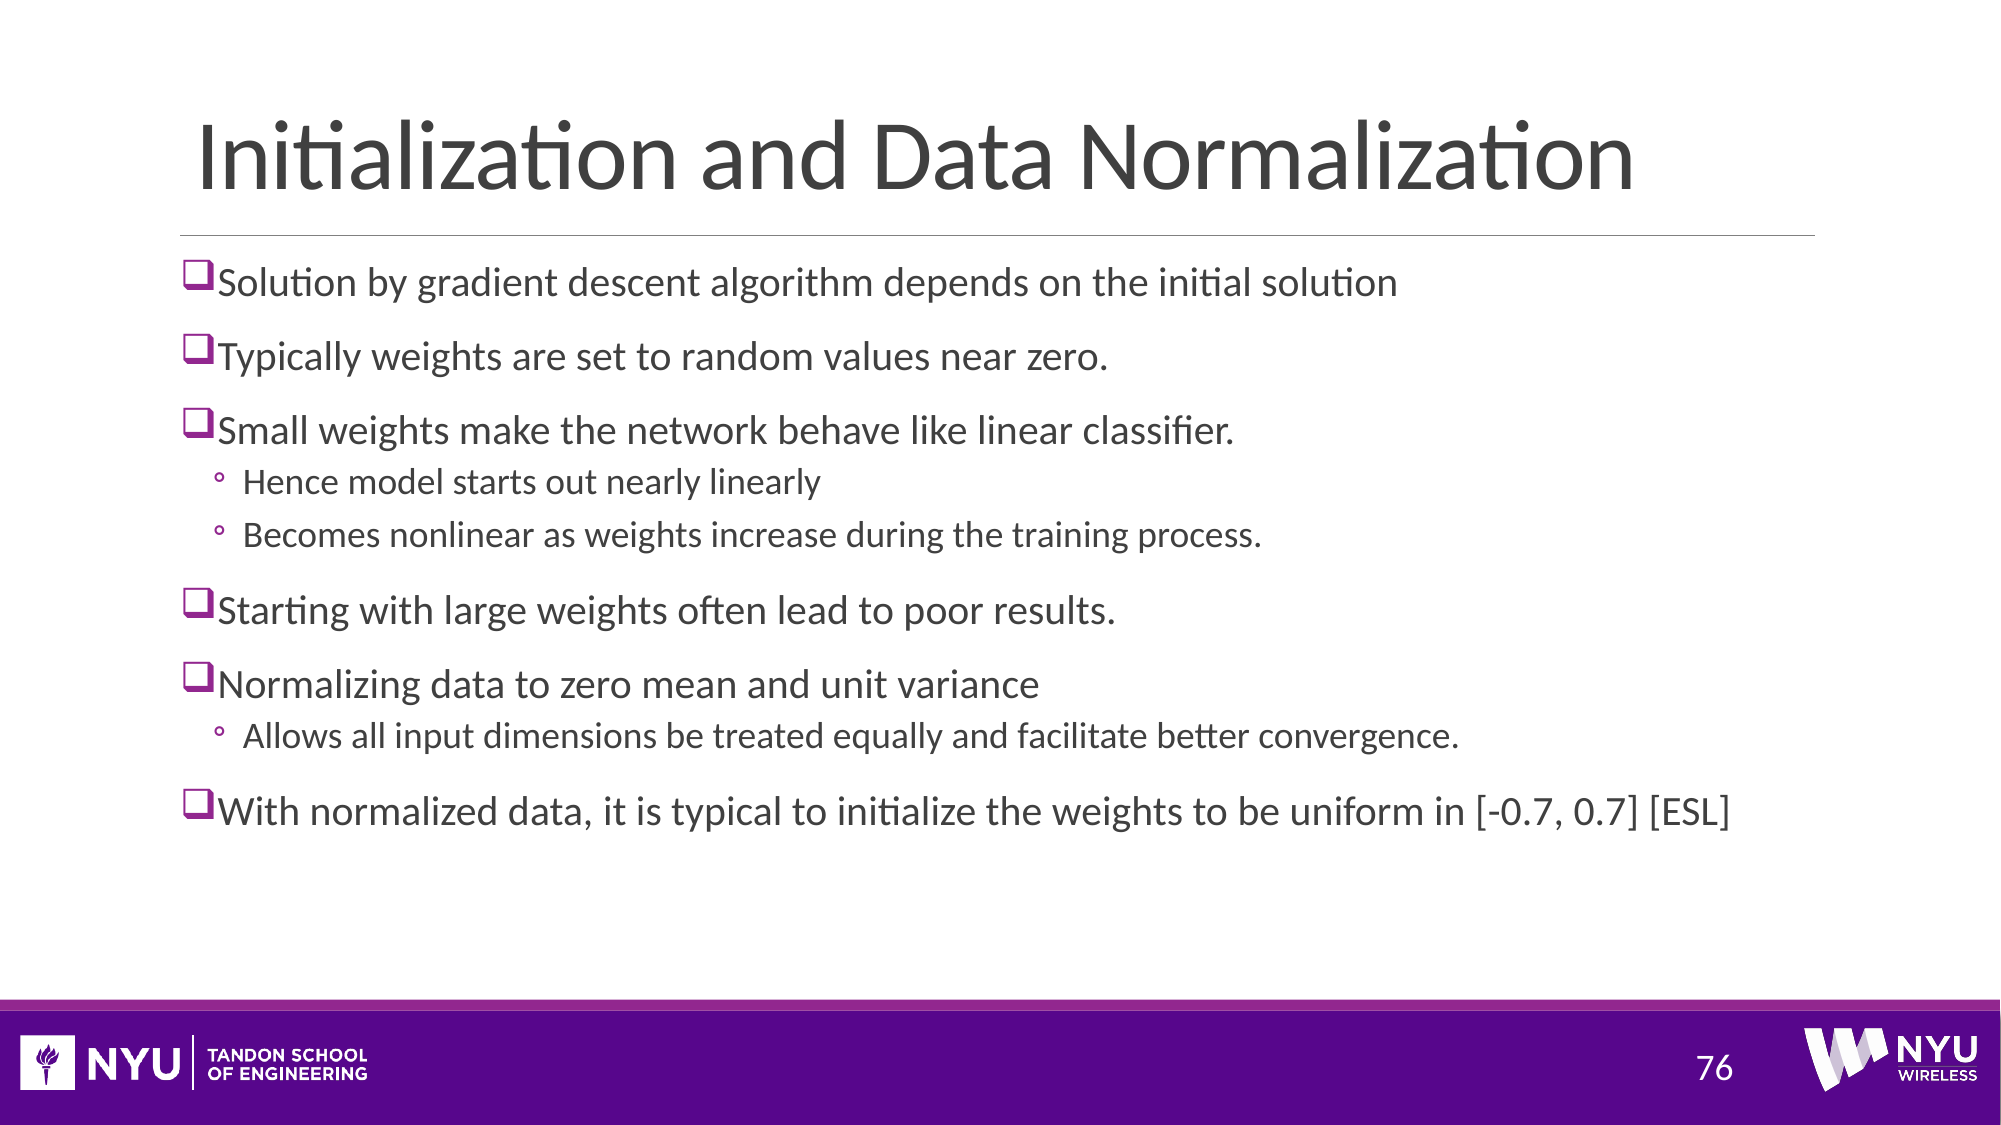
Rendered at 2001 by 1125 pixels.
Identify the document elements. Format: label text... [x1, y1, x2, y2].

title Initialization and Data Normalization [180, 47, 1830, 218]
slide_number 76 [1533, 1035, 1749, 1096]
list Solution by gradient descent algorithm depends on the initial solution Typically weights are set to random values near zero. Small weights make the network behave like linear classifier. Hence model starts out nearly linearly Becomes nonlinear as weights increase during the training process. Starting with large weights often lead to poor results. Normalizing data to zero mean and unit variance Allows all input dimensions be treated equally and facilitate better convergence. With normalized data, it is typical to initialize the weights to be uniform in [-0.7, 0.7] [ESL] [180, 252, 1830, 963]
